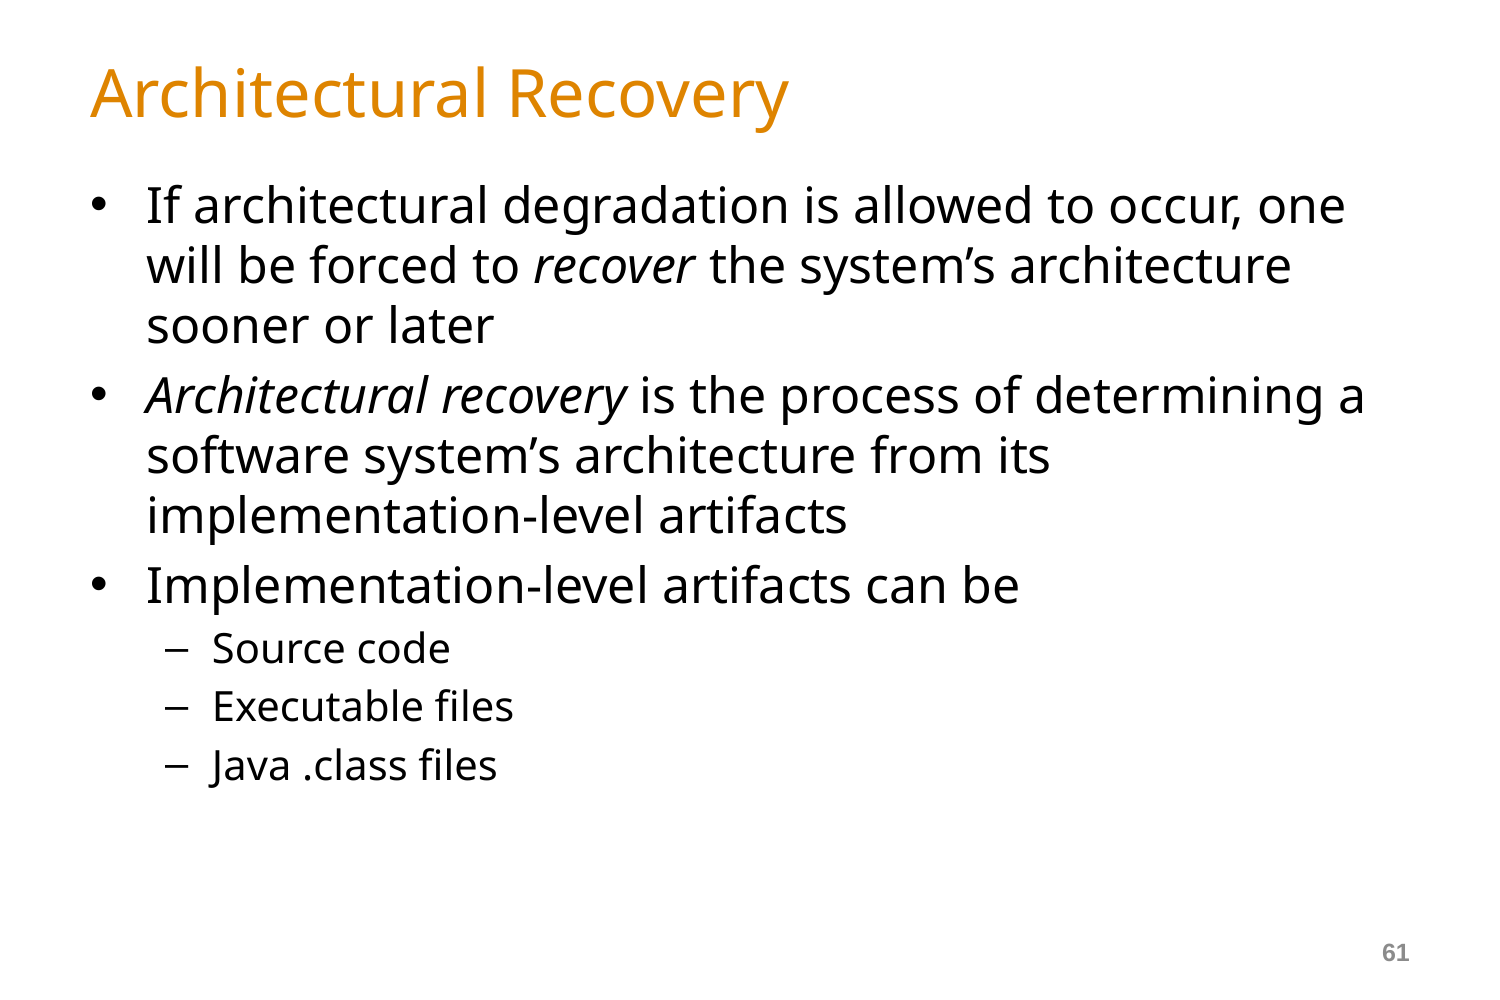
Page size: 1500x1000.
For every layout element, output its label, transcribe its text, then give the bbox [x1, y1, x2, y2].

list If architectural degradation is allowed to occur, one will be forced to recover the system’s architecture sooner or later Architectural recovery is the process of determining a software system’s architecture from its implementation-level artifacts Implementation-level artifacts can be Source code Executable files Java .class files [75, 165, 1425, 894]
title Architectural Recovery [75, 40, 1425, 142]
slide_number 61 [1074, 926, 1425, 981]
